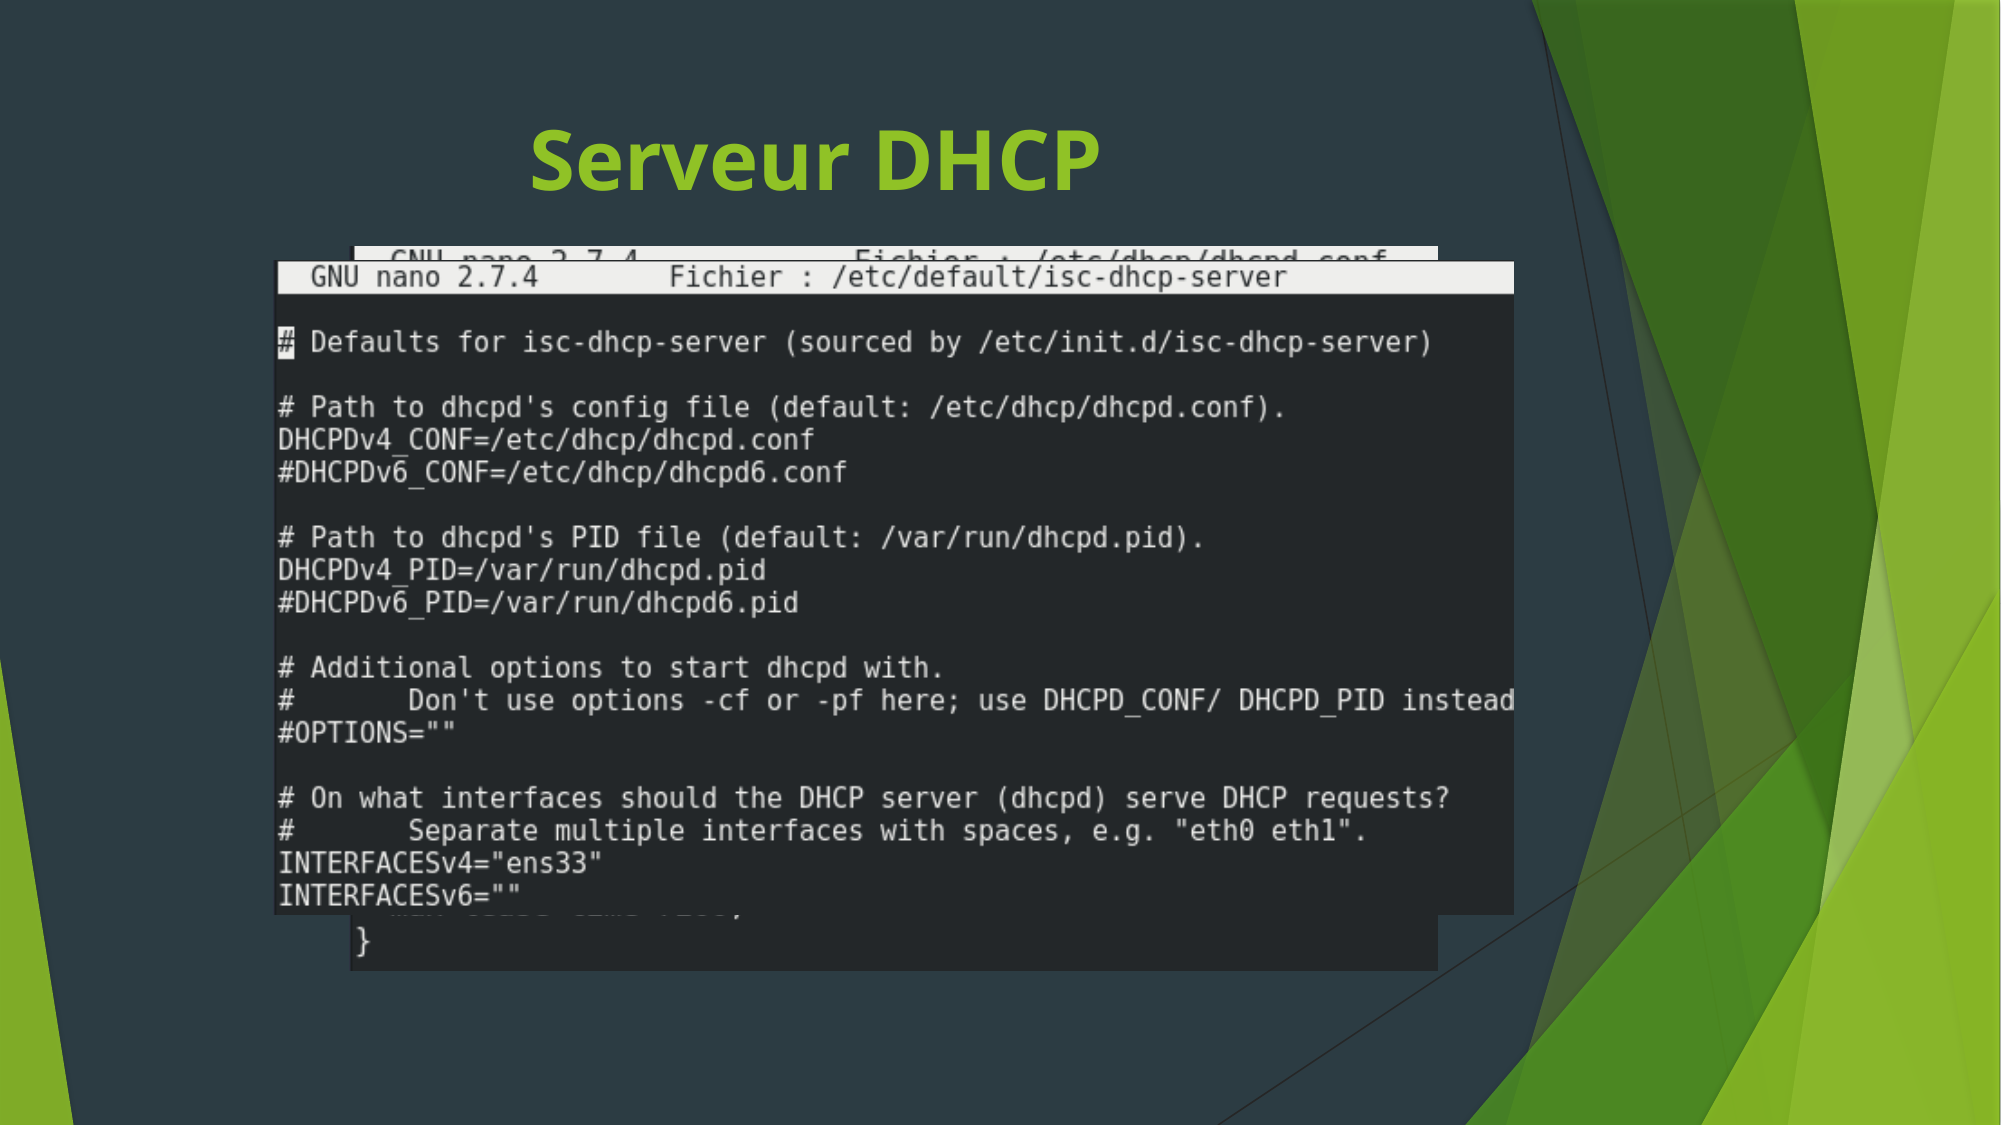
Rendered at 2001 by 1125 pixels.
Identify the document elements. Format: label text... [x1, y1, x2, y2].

picture [273, 246, 1514, 972]
title Serveur DHCP [111, 99, 1522, 317]
